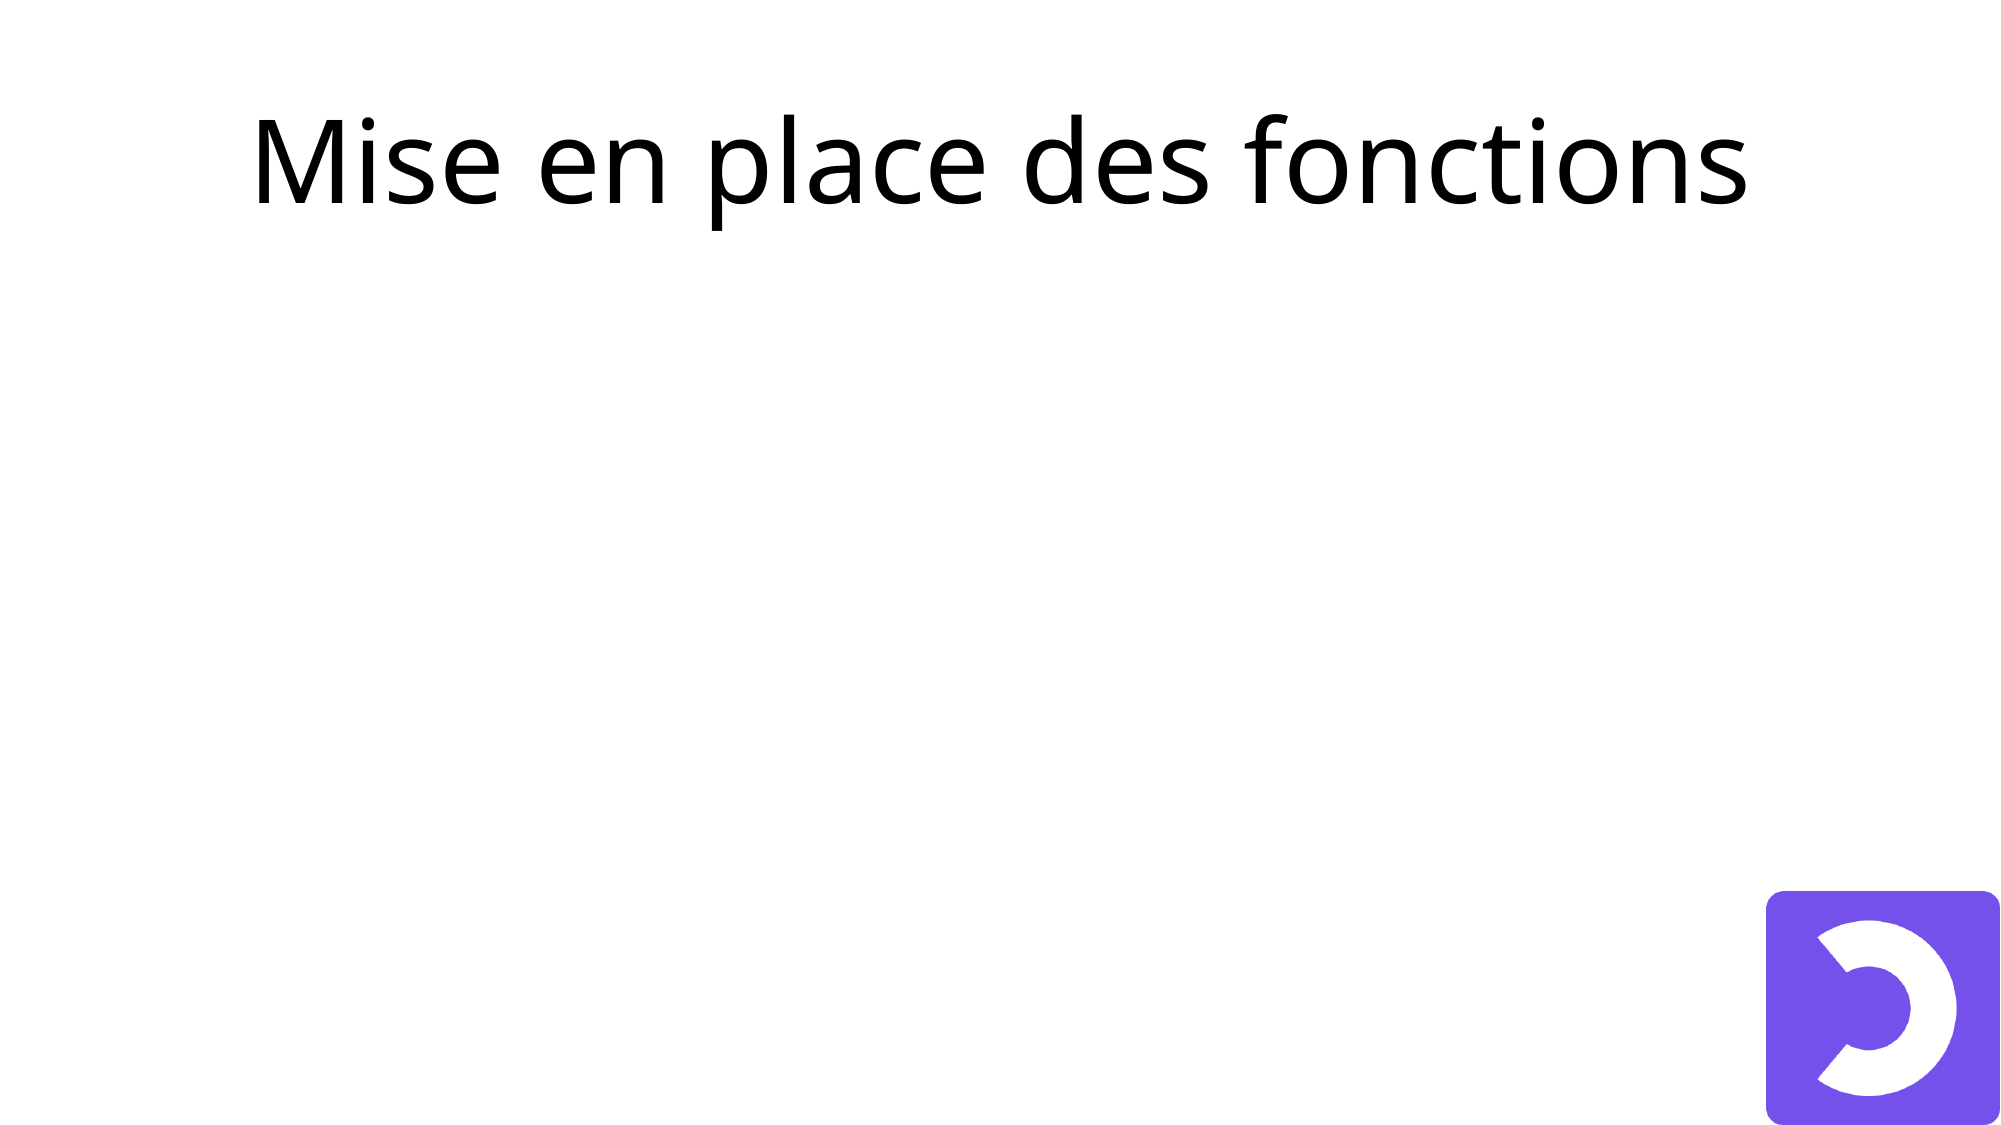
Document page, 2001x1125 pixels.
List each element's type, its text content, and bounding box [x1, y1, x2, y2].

title Mise en place des fonctions [228, 65, 1772, 237]
picture [1766, 891, 2000, 1125]
